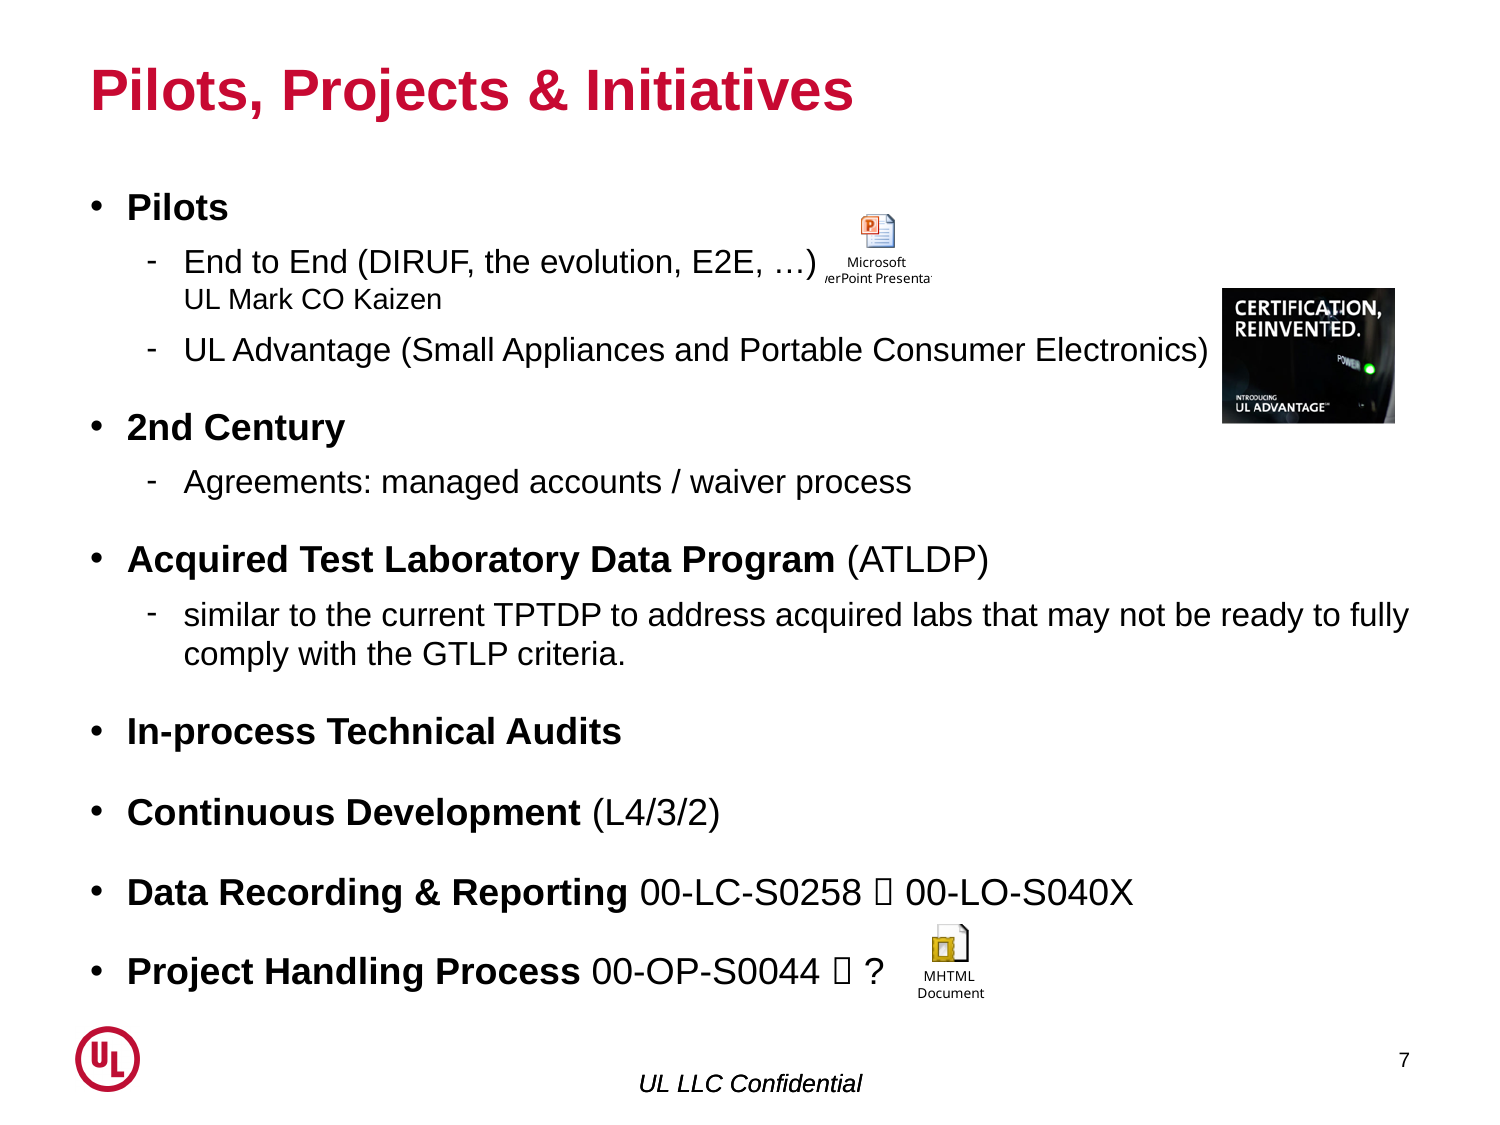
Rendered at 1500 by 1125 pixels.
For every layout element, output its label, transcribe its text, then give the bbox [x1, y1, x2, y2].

slide_number 7 [1319, 1029, 1425, 1090]
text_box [895, 924, 1007, 1019]
list Pilots End to End (DIRUF, the evolution, E2E, …) UL Mark CO Kaizen UL Advantage (Small Appliances and Portable Consumer Electronics) 2nd Century Agreements: managed accounts / waiver process Acquired Test Laboratory Data Program (ATLDP) similar to the current TPTDP to address acquired labs that may not be ready to fully comply with the GTLP criteria. In-process Technical Audits Continuous Development (L4/3/2) Data Recording & Reporting 00-LC-S0258  00-LO-S040X Project Handling Process 00-OP-S0044  ? [75, 175, 1448, 1005]
title Pilots, Projects & Initiatives [75, 45, 1425, 175]
picture [75, 1026, 140, 1092]
picture [1219, 287, 1395, 424]
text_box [824, 213, 932, 304]
